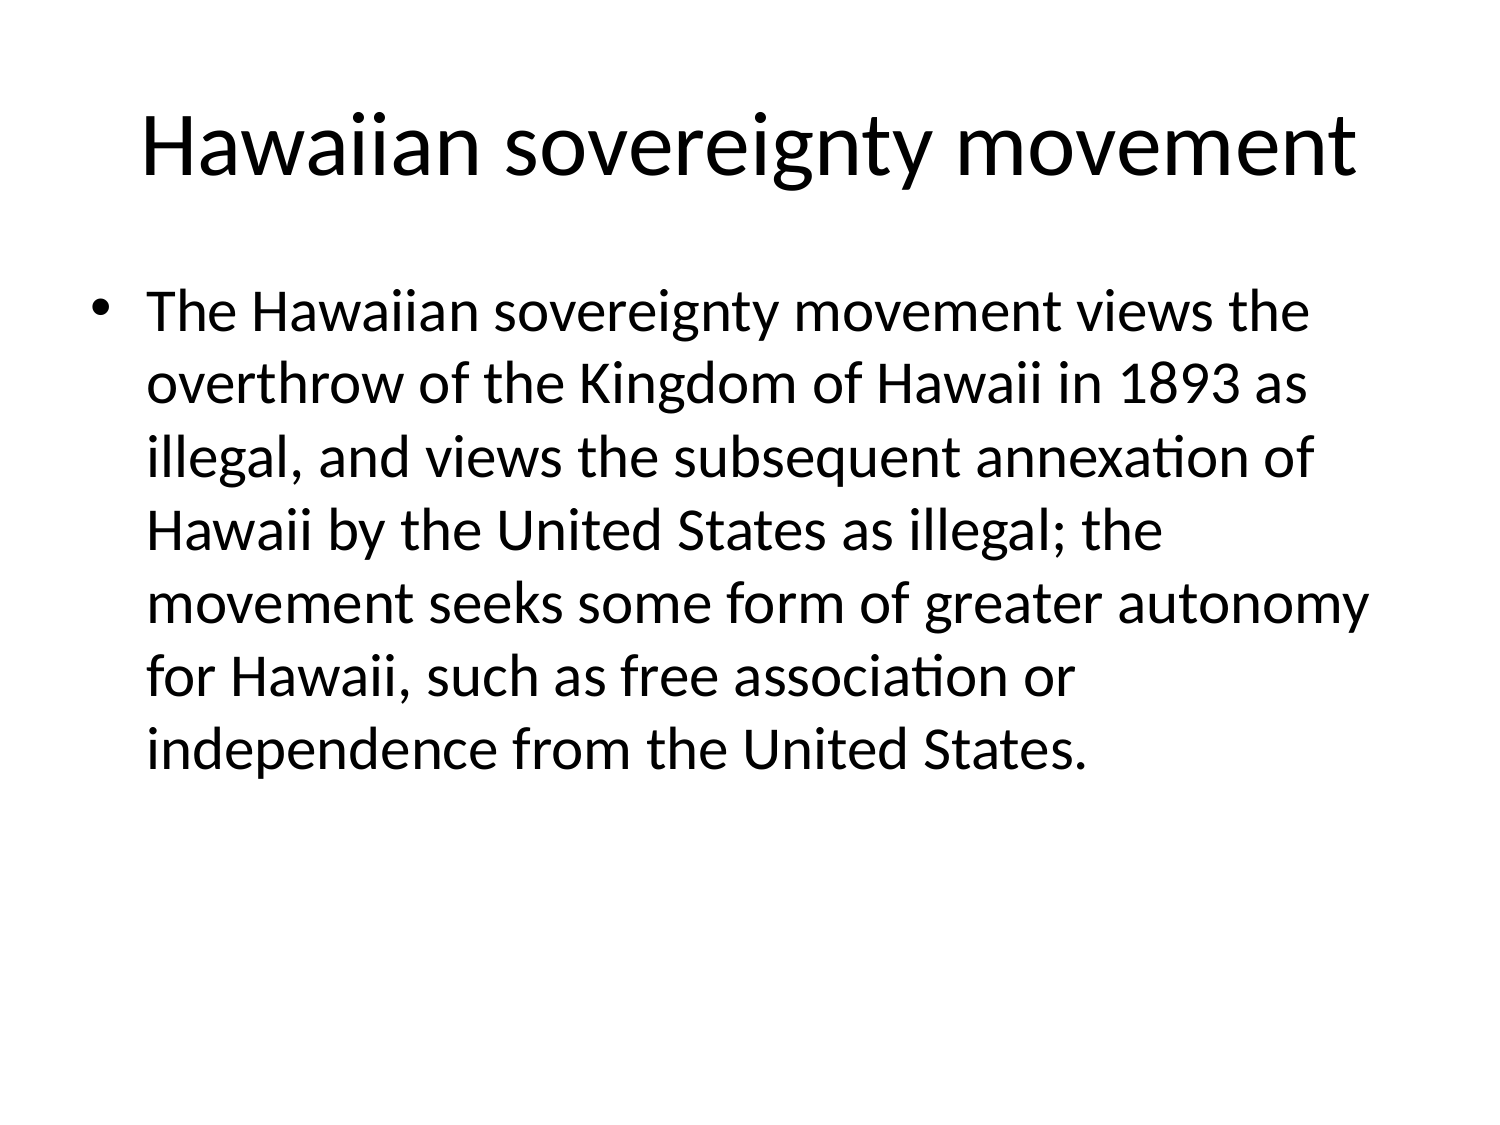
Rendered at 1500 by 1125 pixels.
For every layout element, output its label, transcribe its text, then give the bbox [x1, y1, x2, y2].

title Hawaiian sovereignty movement [75, 45, 1425, 233]
list The Hawaiian sovereignty movement views the overthrow of the Kingdom of Hawaii in 1893 as illegal, and views the subsequent annexation of Hawaii by the United States as illegal; the movement seeks some form of greater autonomy for Hawaii, such as free association or independence from the United States. [75, 262, 1425, 1005]
